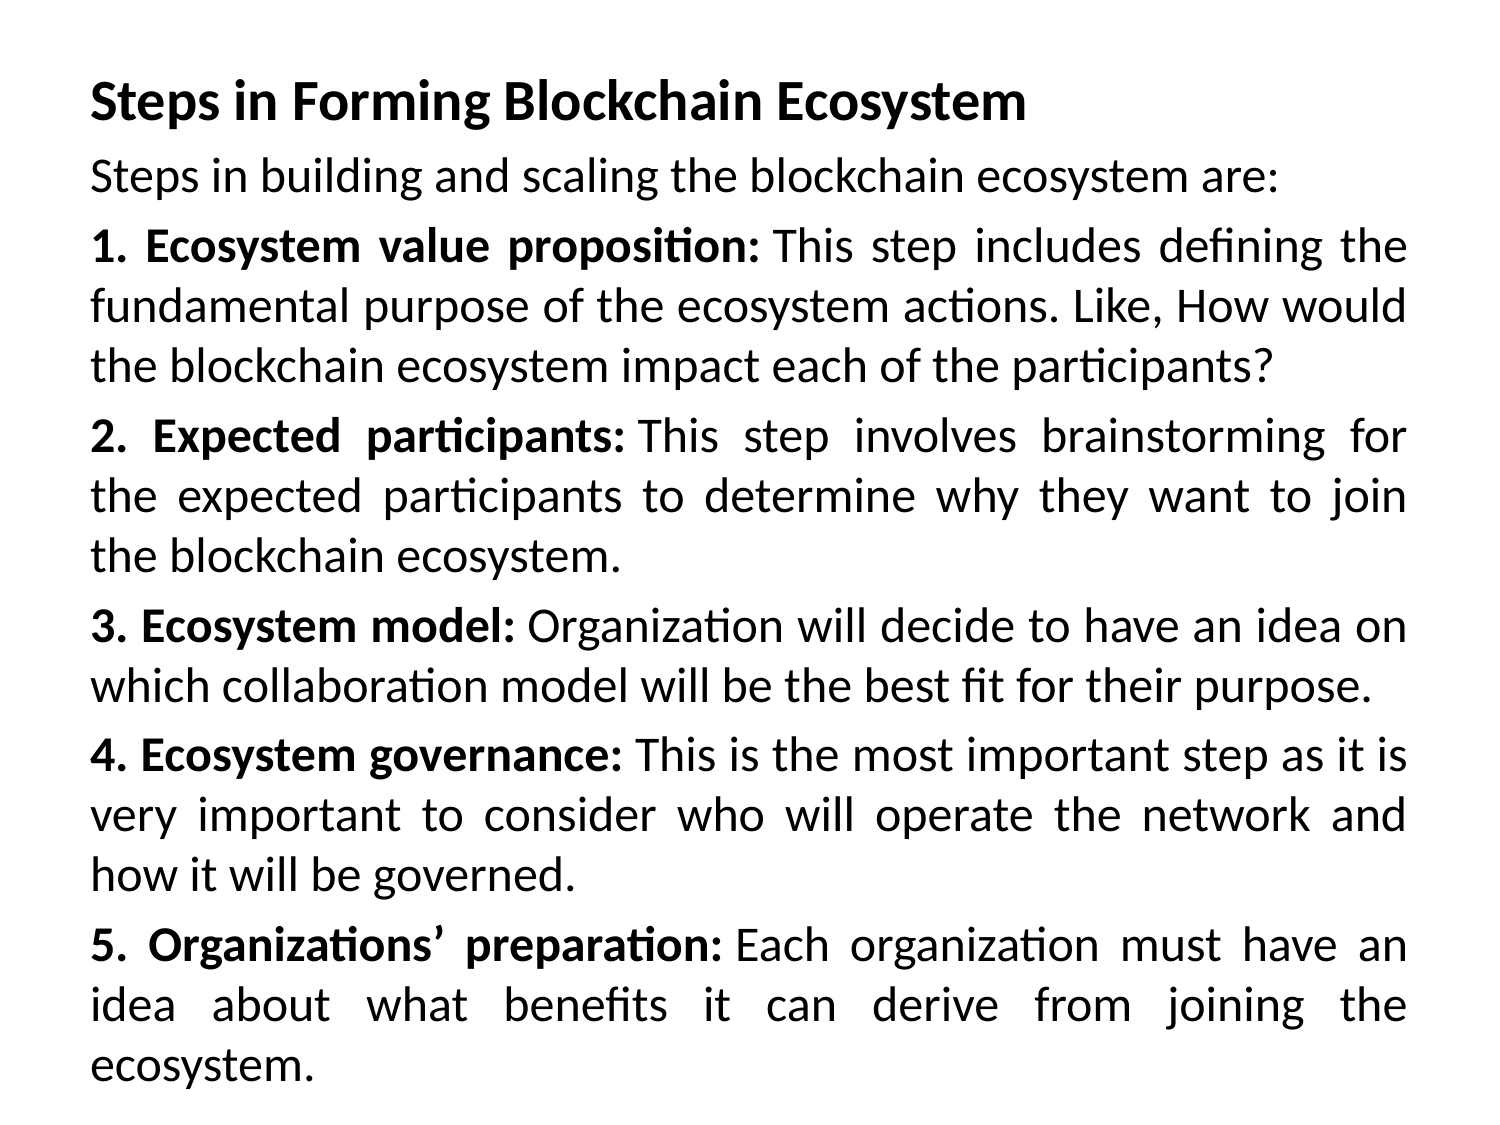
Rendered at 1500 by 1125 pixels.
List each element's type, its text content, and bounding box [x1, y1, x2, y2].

list Steps in Forming Blockchain Ecosystem Steps in building and scaling the blockchain ecosystem are: 1. Ecosystem value proposition: This step includes defining the fundamental purpose of the ecosystem actions. Like, How would the blockchain ecosystem impact each of the participants? 2. Expected participants: This step involves brainstorming for the expected participants to determine why they want to join the blockchain ecosystem. 3. Ecosystem model: Organization will decide to have an idea on which collaboration model will be the best fit for their purpose. 4. Ecosystem governance: This is the most important step as it is very important to consider who will operate the network and how it will be governed. 5. Organizations’ preparation: Each organization must have an idea about what benefits it can derive from joining the ecosystem. [75, 54, 1424, 1125]
